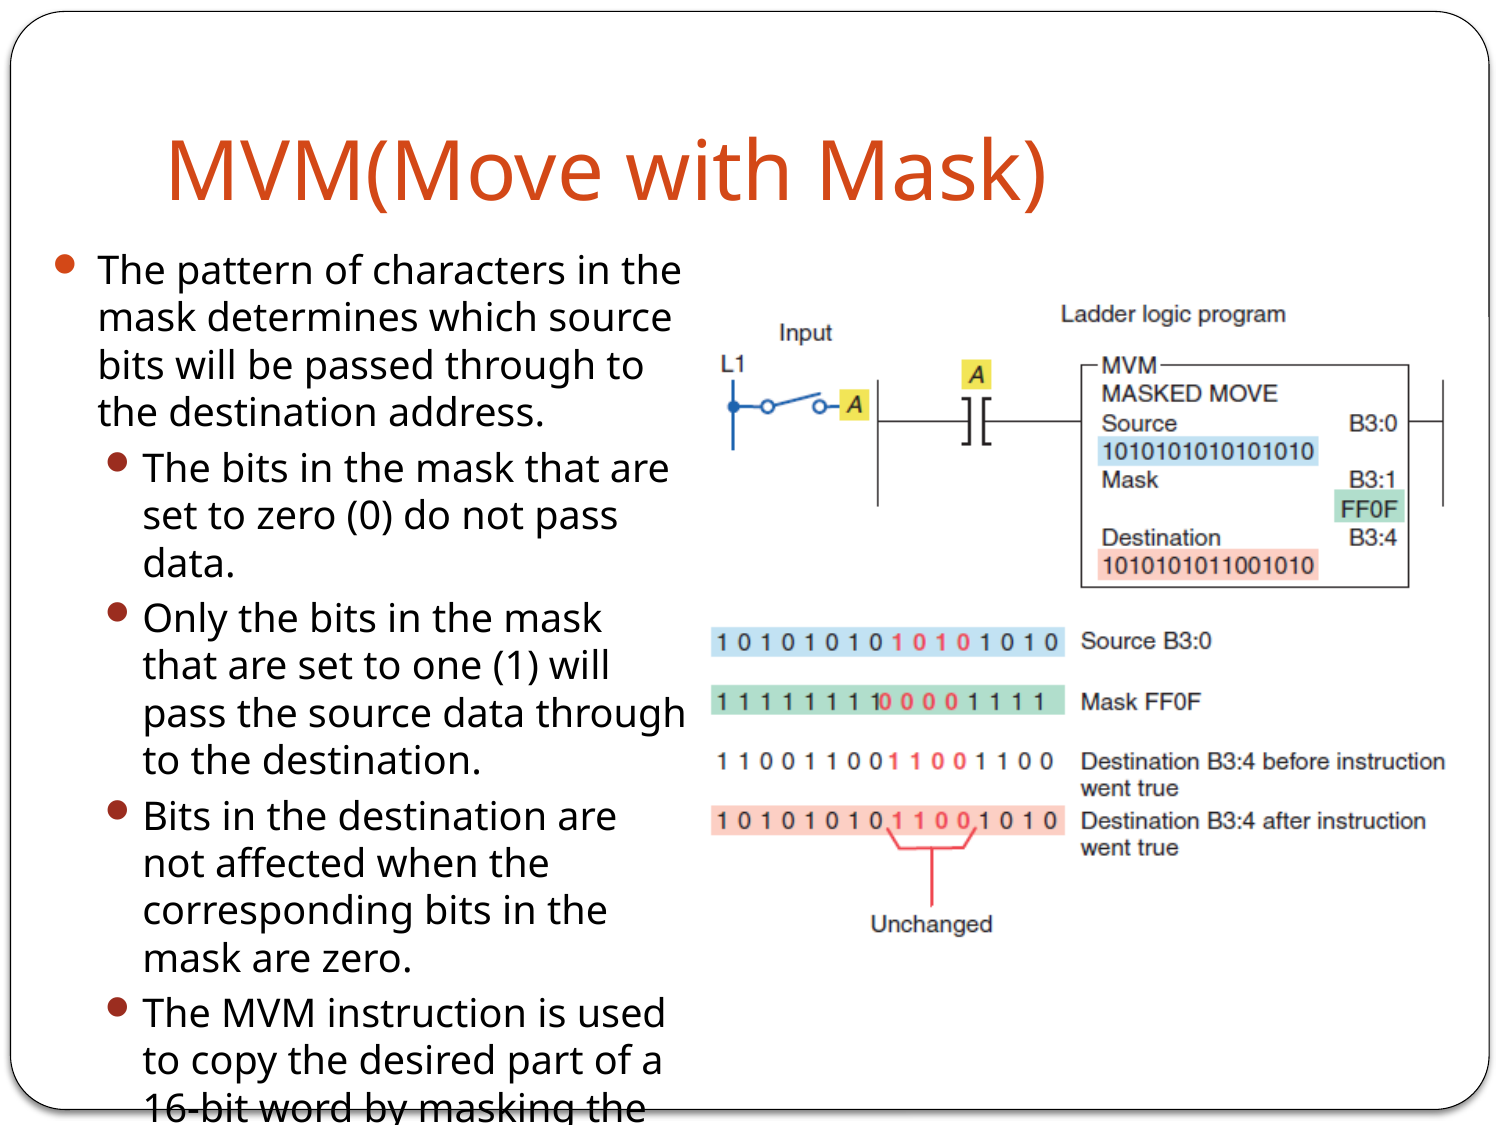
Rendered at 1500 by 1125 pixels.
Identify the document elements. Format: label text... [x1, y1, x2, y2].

title MVM(Move with Mask) [150, 45, 1425, 233]
list The pattern of characters in the mask determines which source bits will be passed through to the destination address. The bits in the mask that are set to zero (0) do not pass data. Only the bits in the mask that are set to one (1) will pass the source data through to the destination. Bits in the destination are not affected when the corresponding bits in the mask are zero. The MVM instruction is used to copy the desired part of a 16-bit word by masking the rest of the value. [37, 237, 703, 1090]
picture [702, 280, 1466, 945]
